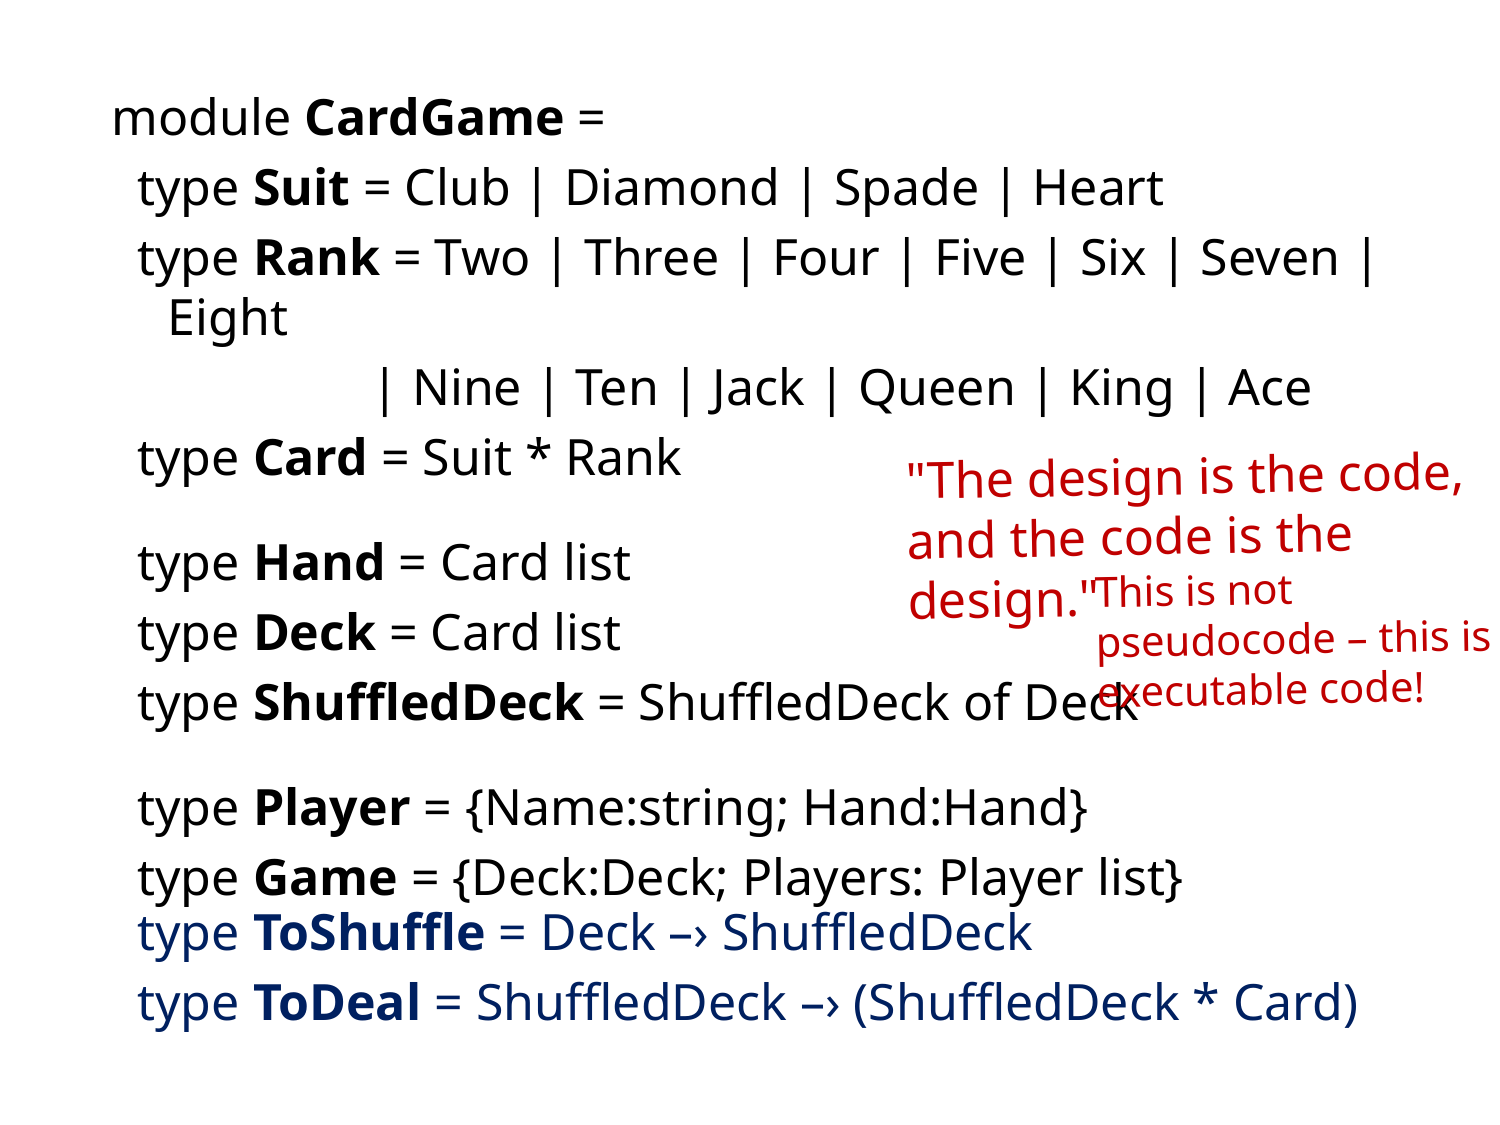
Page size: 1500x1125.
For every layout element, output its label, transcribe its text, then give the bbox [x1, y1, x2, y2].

text_box This is not pseudocode – this is executable code! [1079, 551, 1500, 724]
text_box module CardGame = type Suit = Club | Diamond | Spade | Heart type Rank = Two | Three | Four | Five | Six | Seven | Eight | Nine | Ten | Jack | Queen | King | Ace type Card = Suit * Rank type Hand = Card list type Deck = Card list type ShuffledDeck = ShuffledDeck of Deck type Player = {Name:string; Hand:Hand} type Game = {Deck:Deck; Players: Player list} [96, 78, 1447, 905]
text_box "The design is the code, and the code is the design." [890, 431, 1500, 637]
text_box type ToShuffle = Deck –› ShuffledDeck type ToDeal = ShuffledDeck –› (ShuffledDeck * Card) [96, 905, 1447, 1035]
